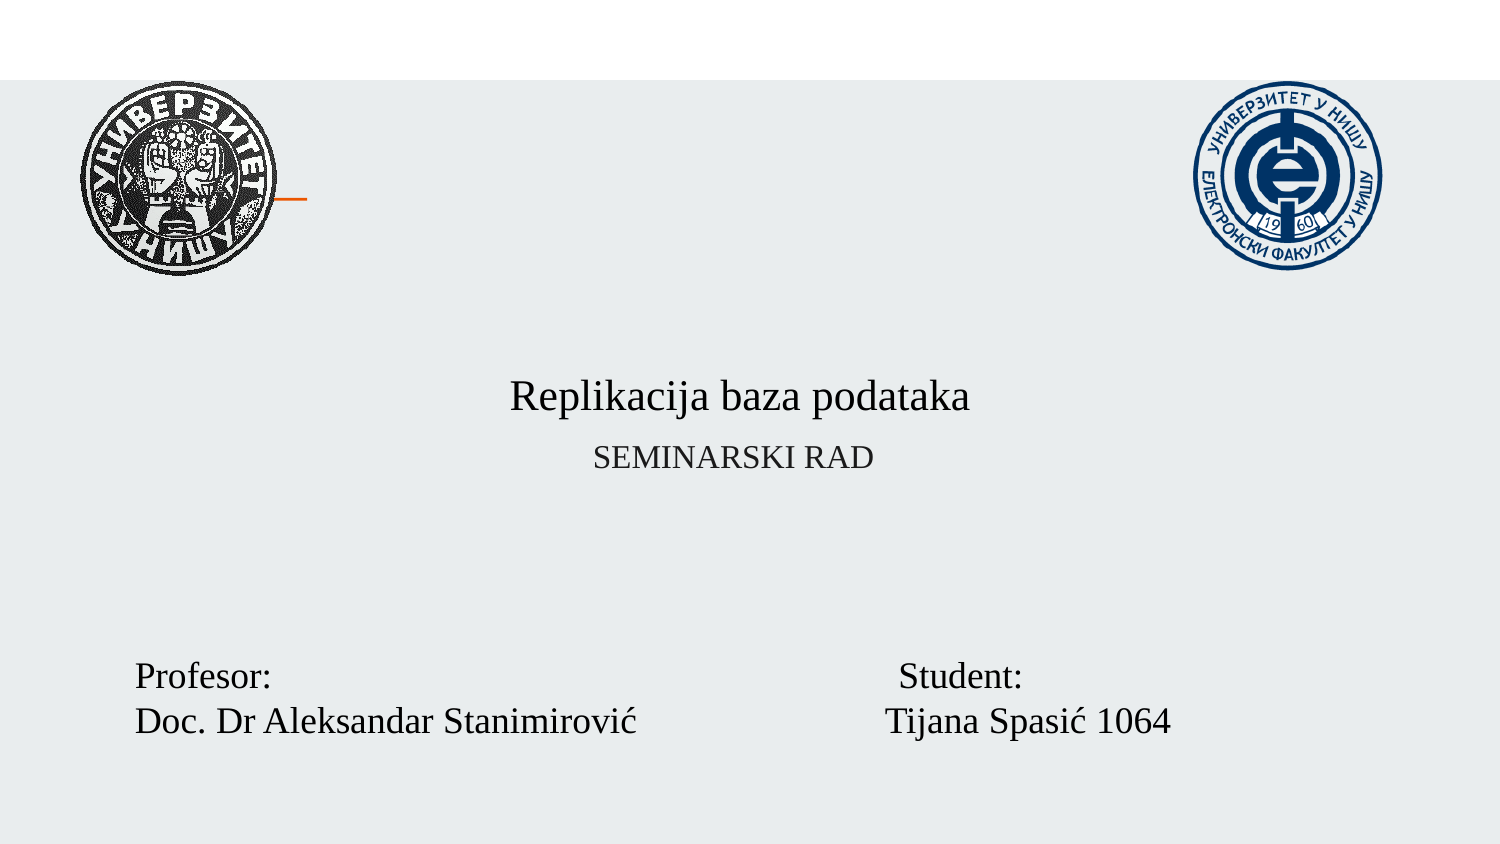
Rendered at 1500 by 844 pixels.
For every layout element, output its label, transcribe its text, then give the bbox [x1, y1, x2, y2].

text_box Profesor: Student: Doc. Dr Aleksandar Stanimirović Tijana Spasić 1064 [119, 636, 1430, 767]
text_box Replikacija baza podataka SEMINARSKI RAD [119, 287, 1384, 601]
picture [1187, 75, 1384, 272]
picture [76, 75, 280, 279]
